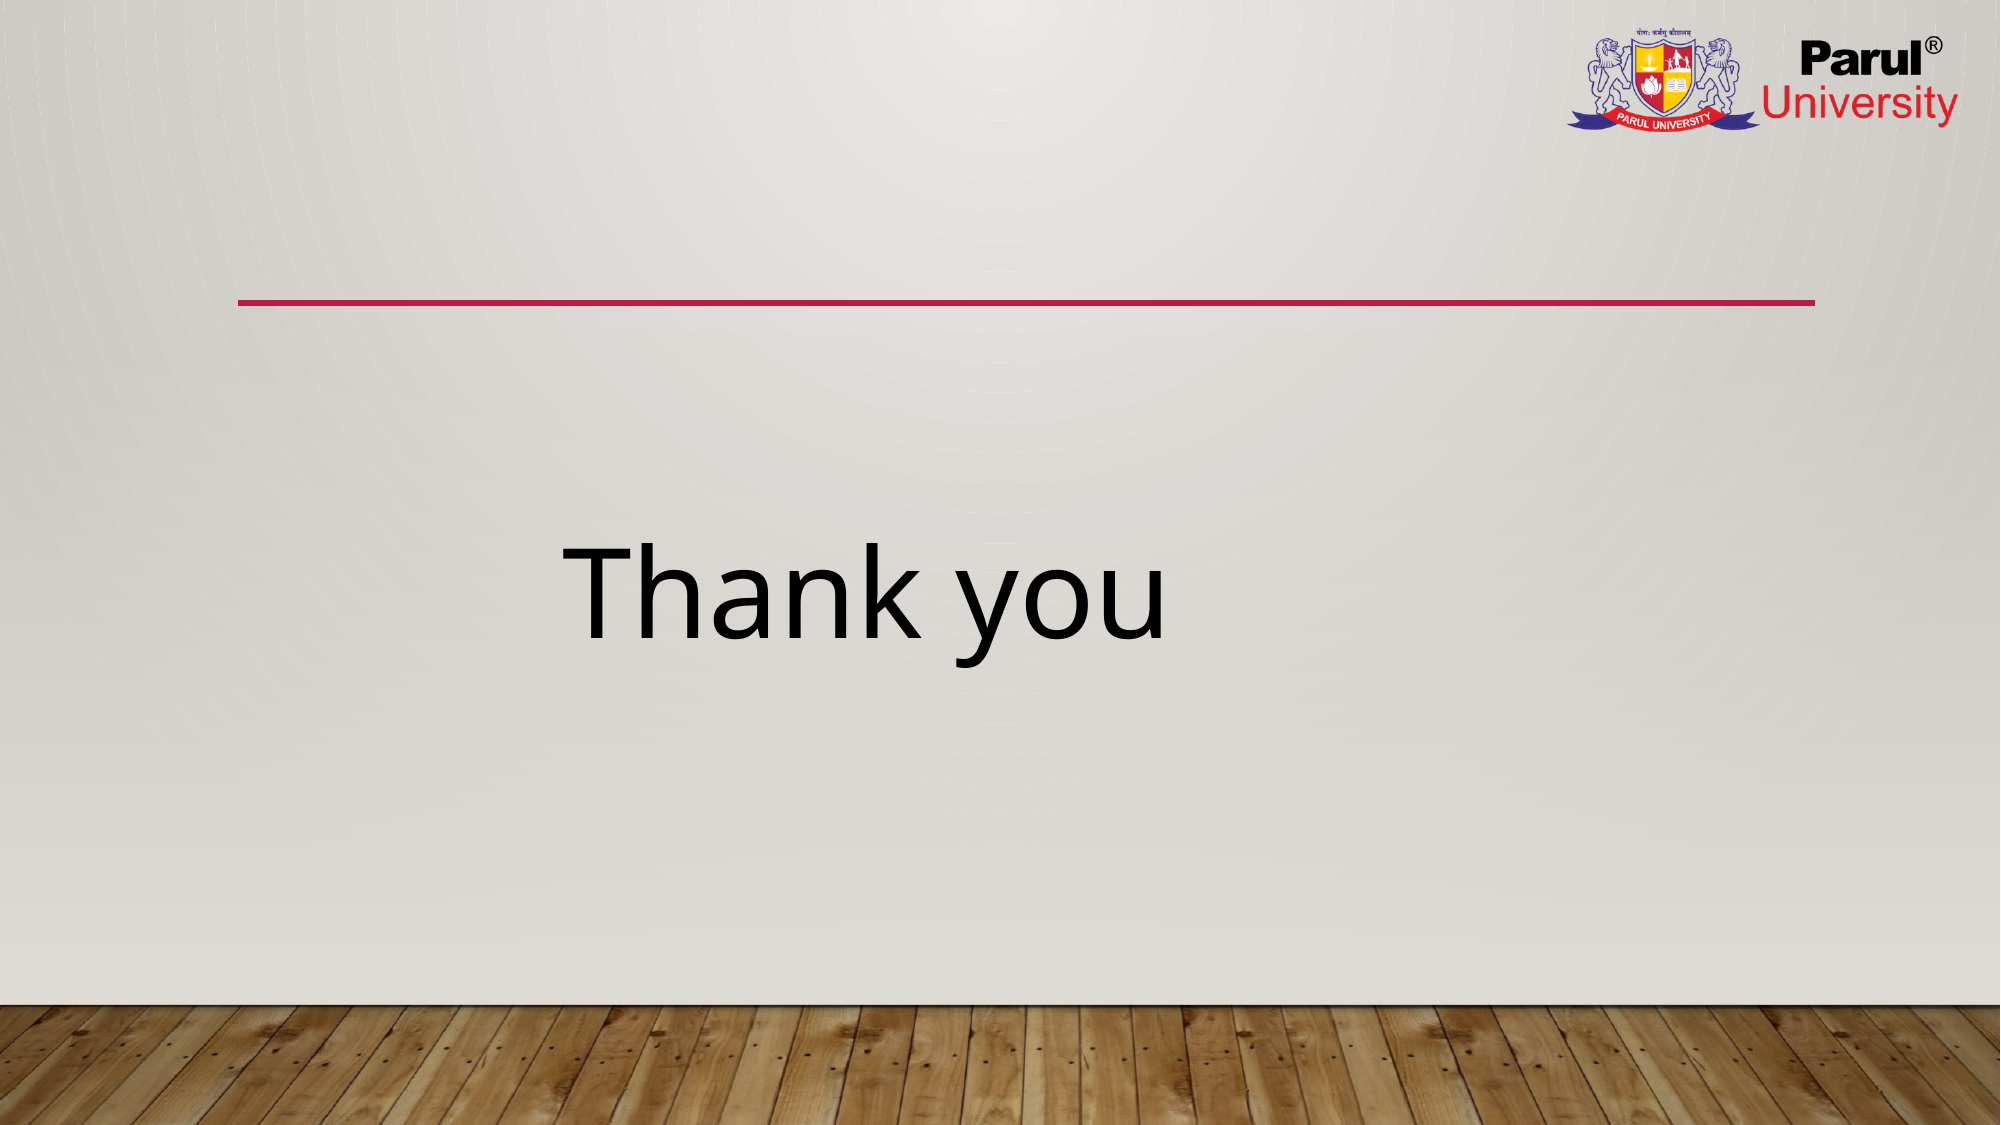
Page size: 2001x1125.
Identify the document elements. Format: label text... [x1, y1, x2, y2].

picture [1566, 28, 1958, 133]
title [106, 131, 1814, 305]
picture [0, 1005, 2000, 1125]
list Thank you [38, 475, 1697, 1071]
